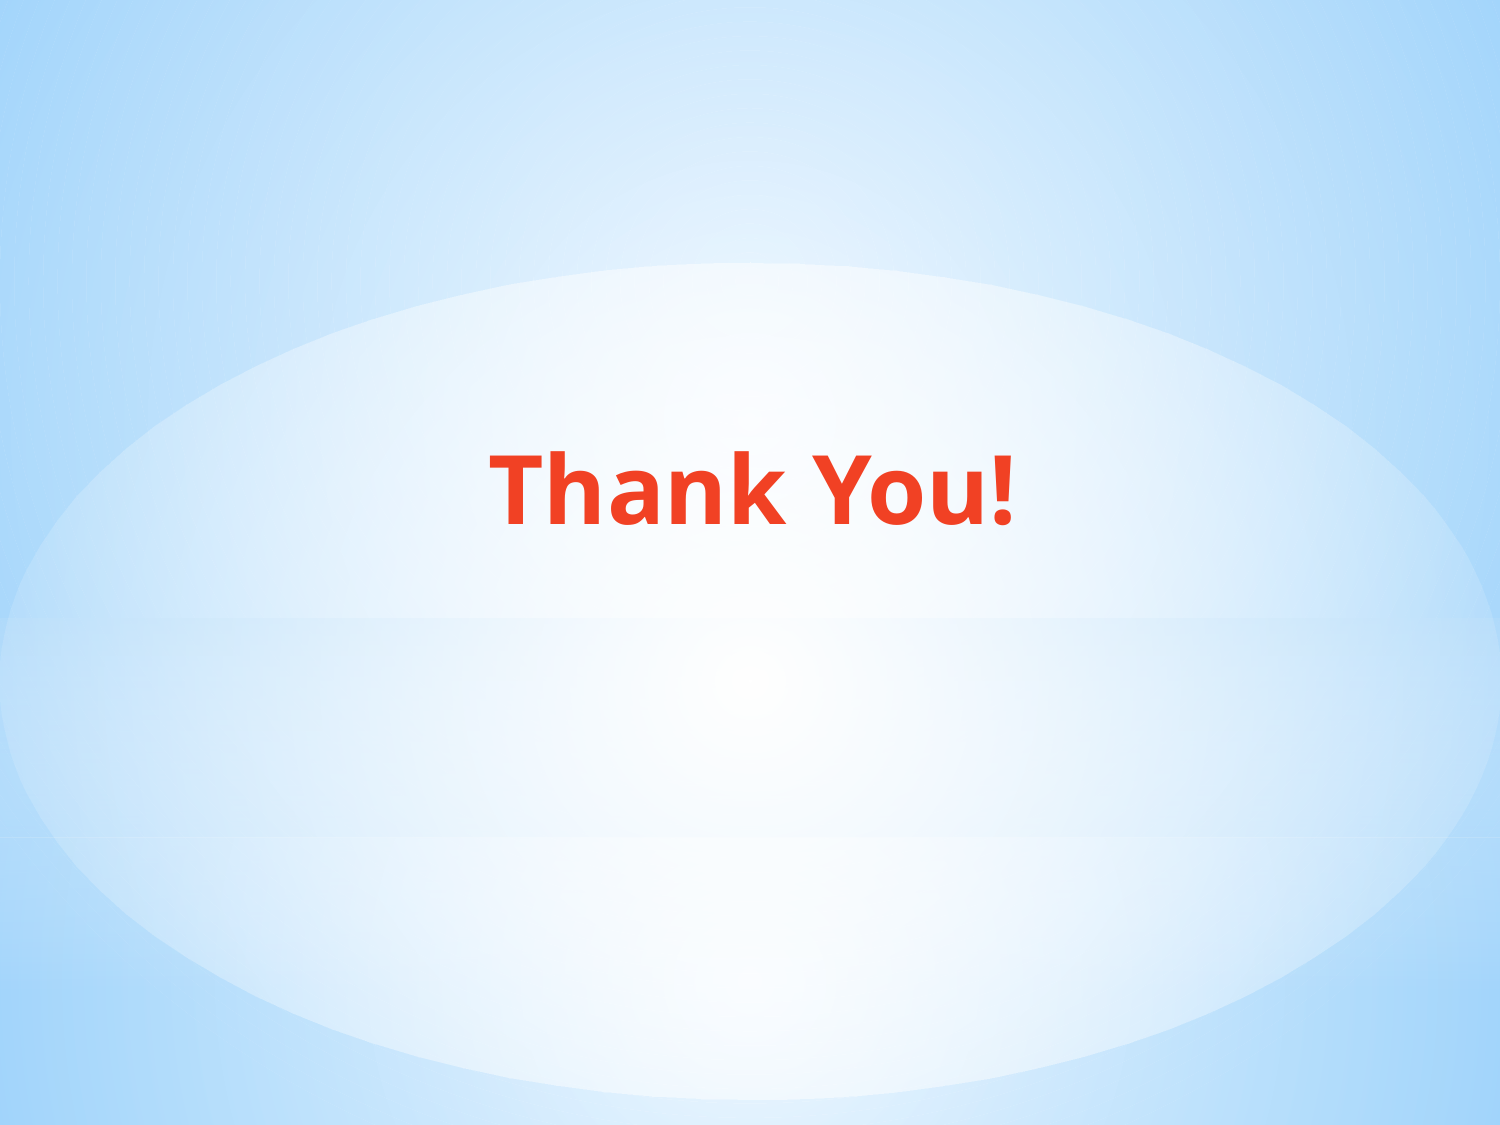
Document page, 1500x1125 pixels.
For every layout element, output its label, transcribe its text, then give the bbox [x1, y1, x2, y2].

title Thank You! [218, 420, 1287, 609]
